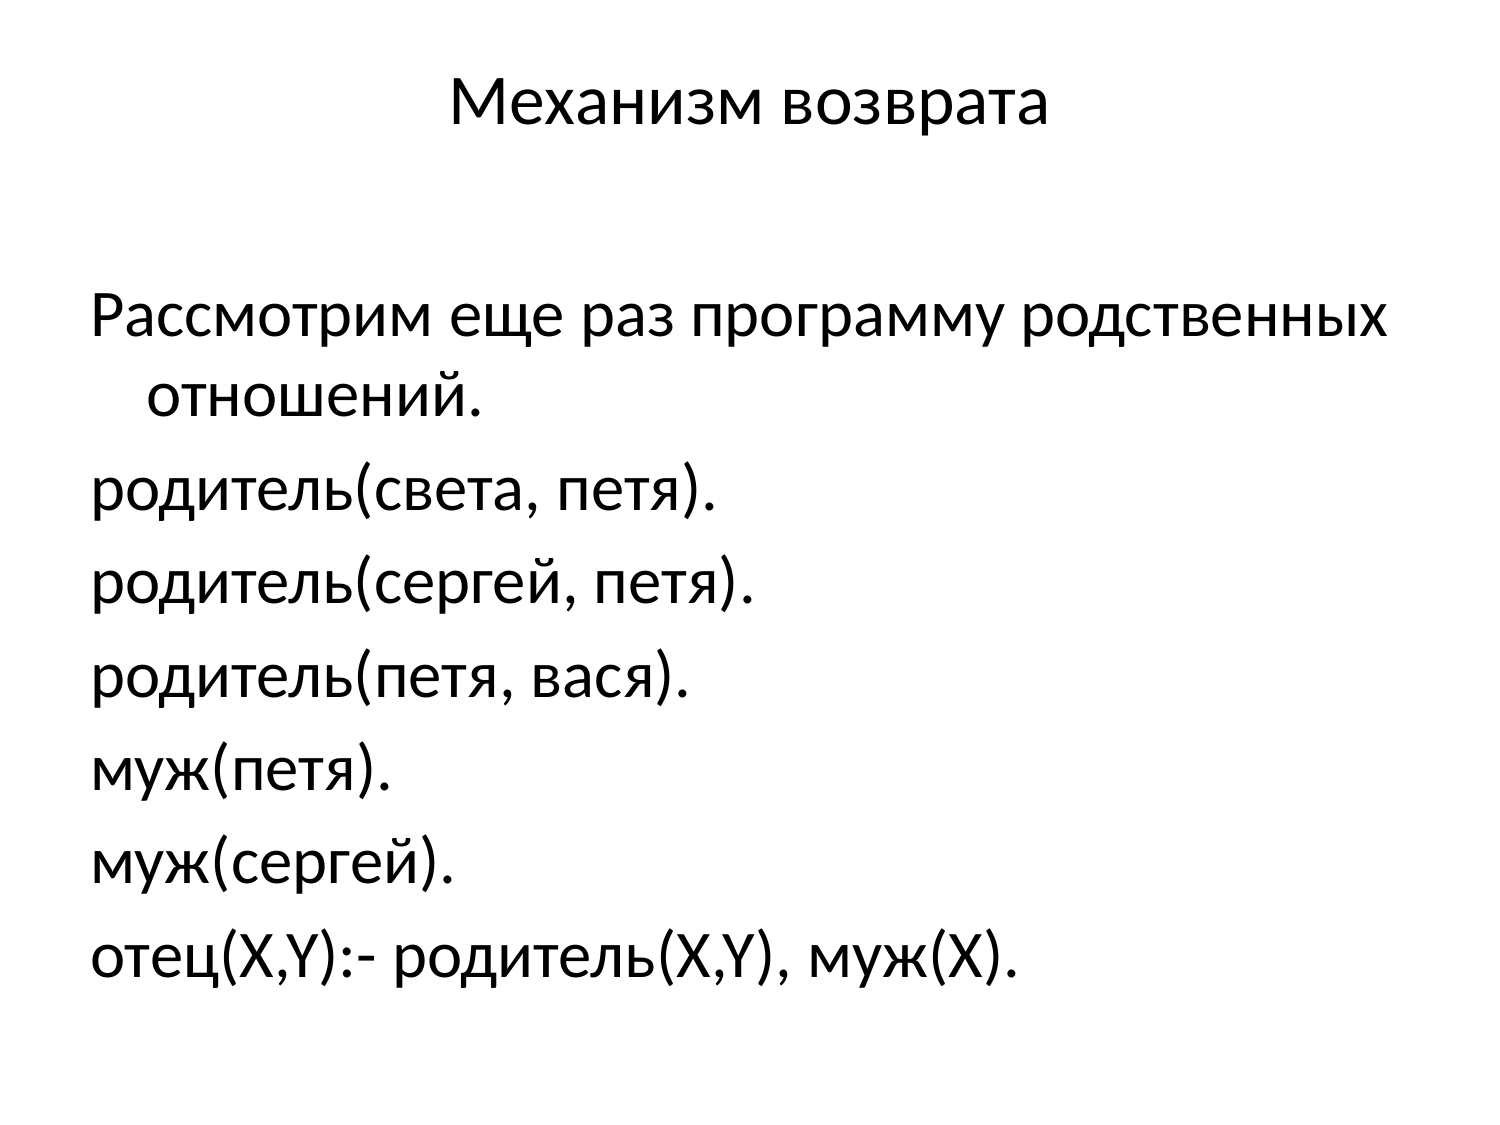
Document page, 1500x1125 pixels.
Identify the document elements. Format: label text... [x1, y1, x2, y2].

list Рассмотрим еще раз программу родственных отношений. родитель(света, петя). родитель(сергей, петя). родитель(петя, вася). муж(петя). муж(сергей). отец(X,Y):- родитель(X,Y), муж(X). [75, 262, 1425, 1005]
title Механизм возврата [75, 45, 1425, 233]
